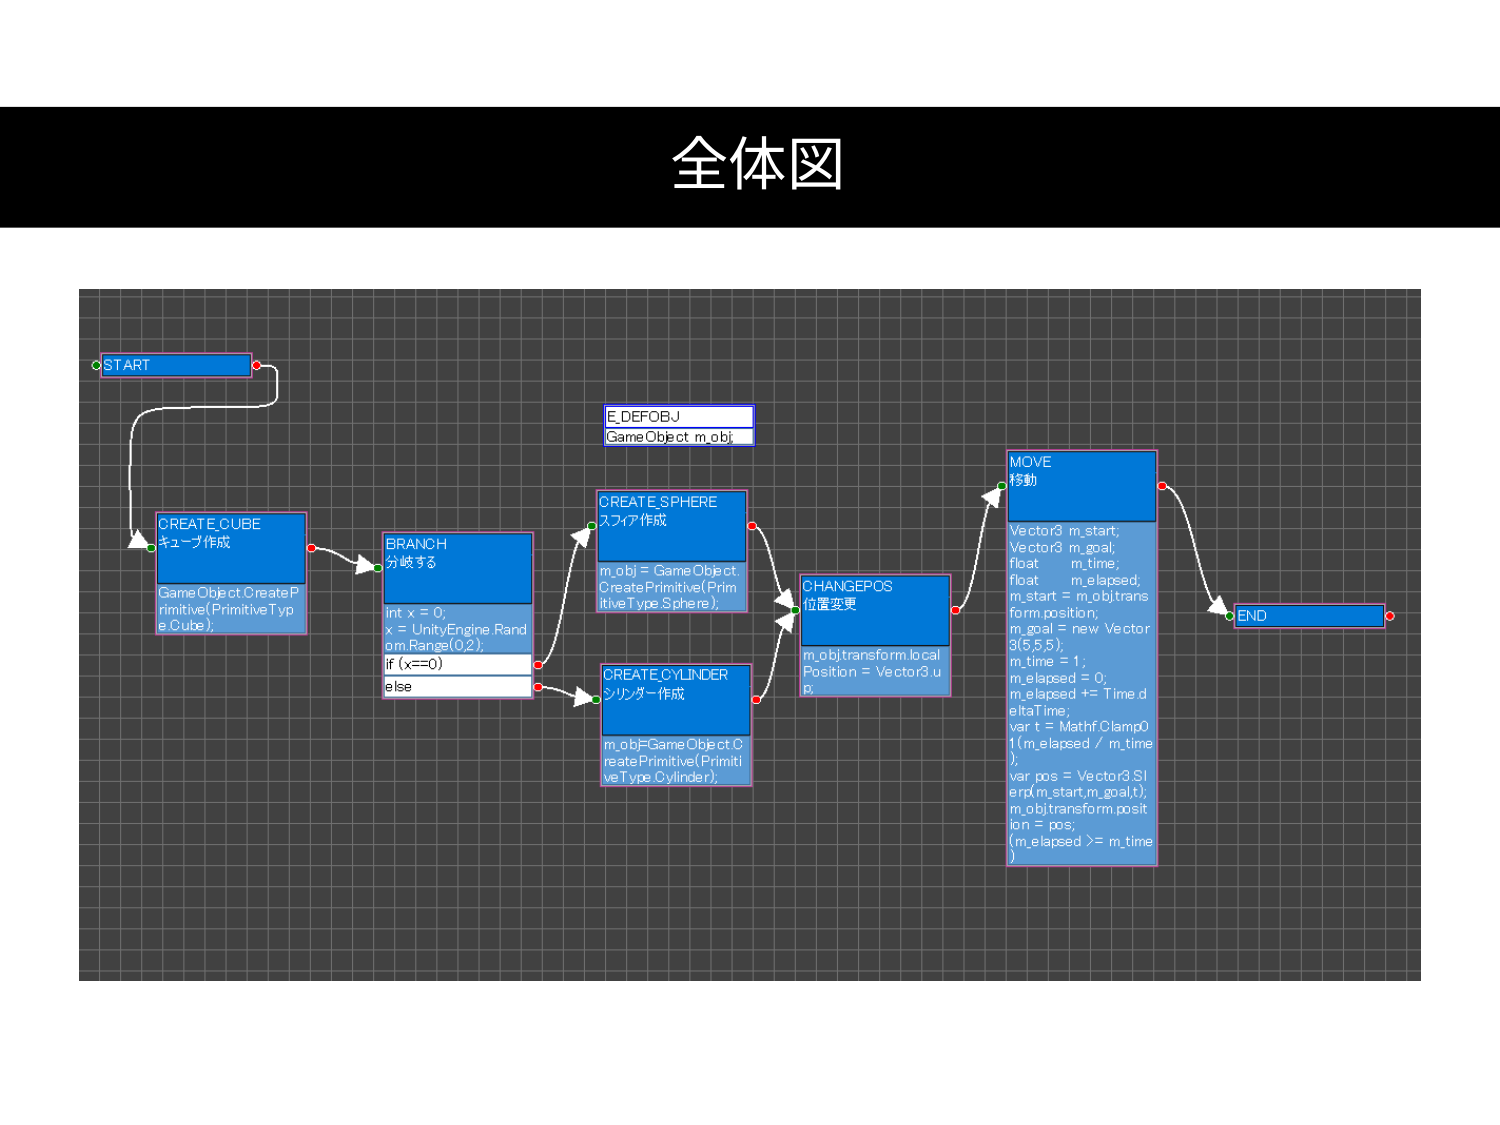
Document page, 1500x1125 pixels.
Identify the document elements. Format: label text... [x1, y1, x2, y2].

text_box [0, 105, 1500, 230]
title 全体図 [68, 105, 1448, 228]
picture [78, 289, 1422, 981]
